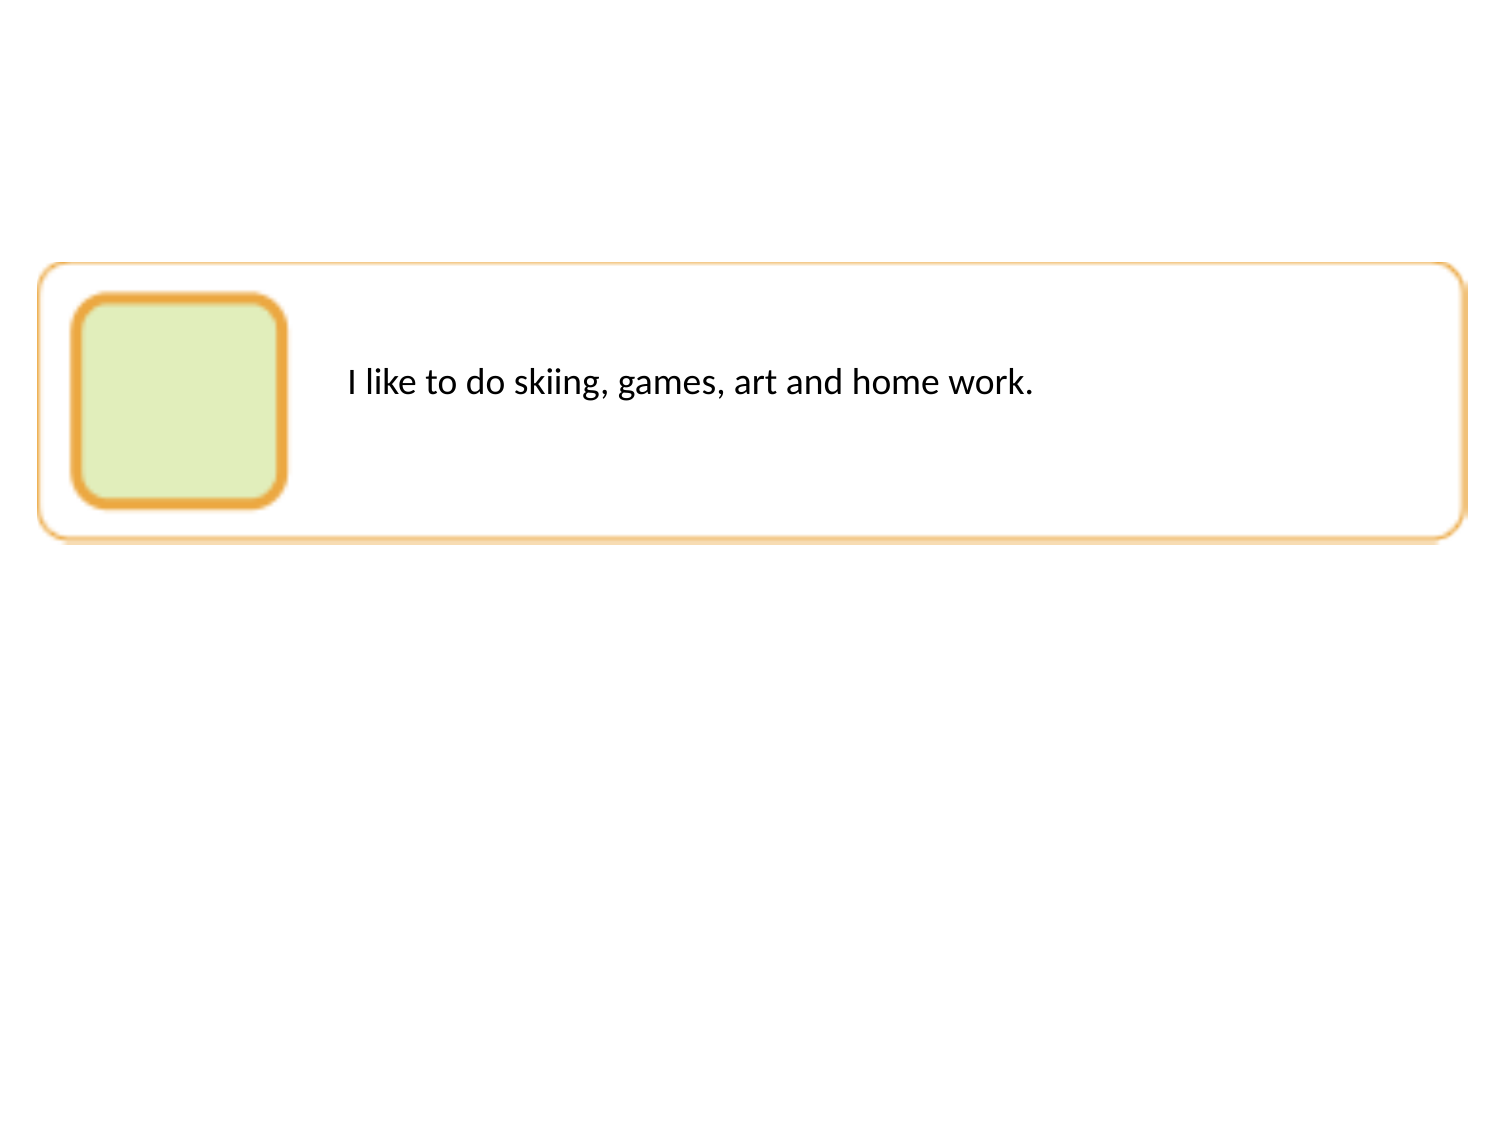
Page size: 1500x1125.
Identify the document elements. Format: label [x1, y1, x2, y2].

picture [37, 262, 1469, 545]
